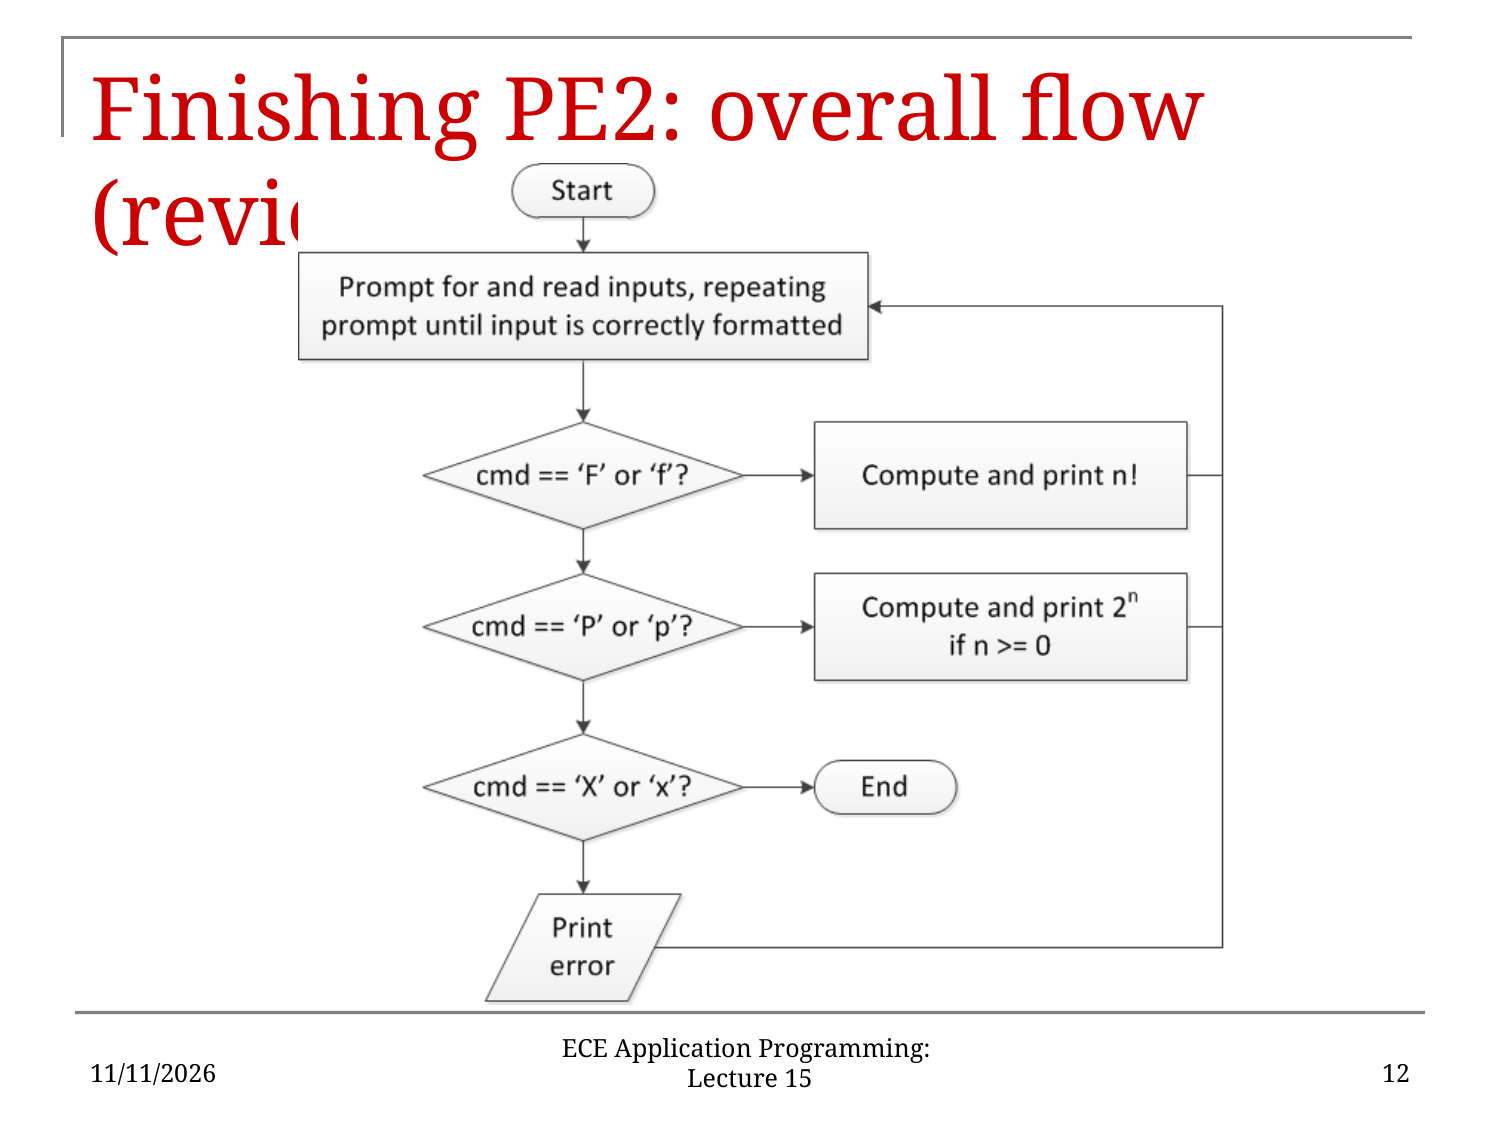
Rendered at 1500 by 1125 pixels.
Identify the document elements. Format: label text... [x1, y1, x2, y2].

footer ECE Application Programming: Lecture 15 [512, 1024, 988, 1101]
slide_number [74, 1023, 426, 1100]
slide_number 12 [1074, 1023, 1426, 1100]
title Finishing PE2: overall flow (review) [75, 45, 1425, 163]
picture [298, 163, 1226, 1005]
